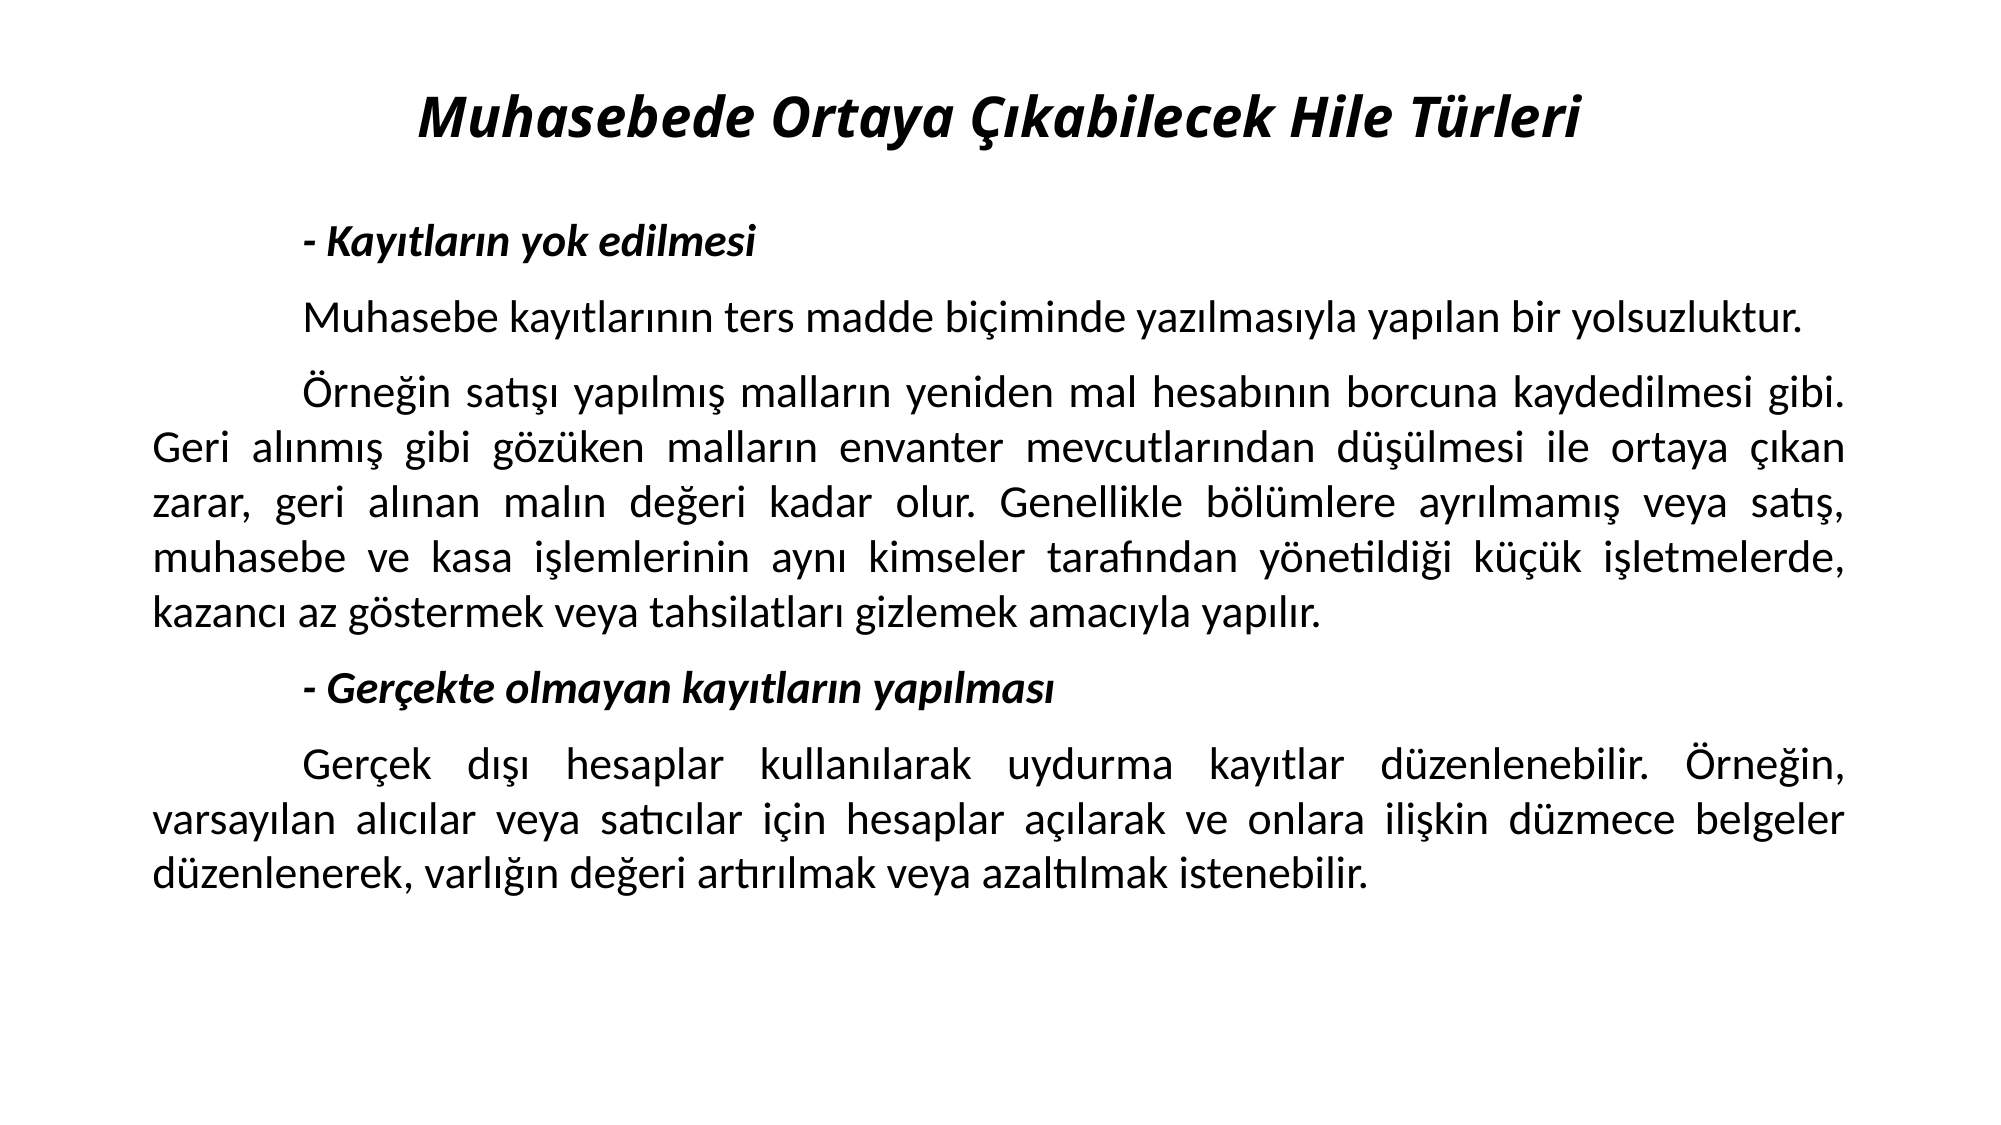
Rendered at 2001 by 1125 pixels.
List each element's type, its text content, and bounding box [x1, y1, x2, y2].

list - Kayıtların yok edilmesi Muhasebe kayıtlarının ters madde biçiminde yazılmasıyla yapılan bir yolsuzluktur. Örneğin satışı yapılmış malların yeniden mal hesabının borcuna kaydedilmesi gibi. Geri alınmış gibi gözüken malların envanter mevcutlarından düşülmesi ile ortaya çıkan zarar, geri alınan malın değeri kadar olur. Genellikle bölümlere ayrılmamış veya satış, muhasebe ve kasa işlemlerinin aynı kimseler tarafından yönetildiği küçük işletmelerde, kazancı az göstermek veya tahsilatları gizlemek amacıyla yapılır. - Gerçekte olmayan kayıtların yapılması Gerçek dışı hesaplar kullanılarak uydurma kayıtlar düzenlenebilir. Örneğin, varsayılan alıcılar veya satıcılar için hesaplar açılarak ve onlara ilişkin düzmece belgeler düzenlenerek, varlığın değeri artırılmak veya azaltılmak istenebilir. [137, 203, 1863, 1014]
title Muhasebede Ortaya Çıkabilecek Hile Türleri [137, 59, 1863, 180]
